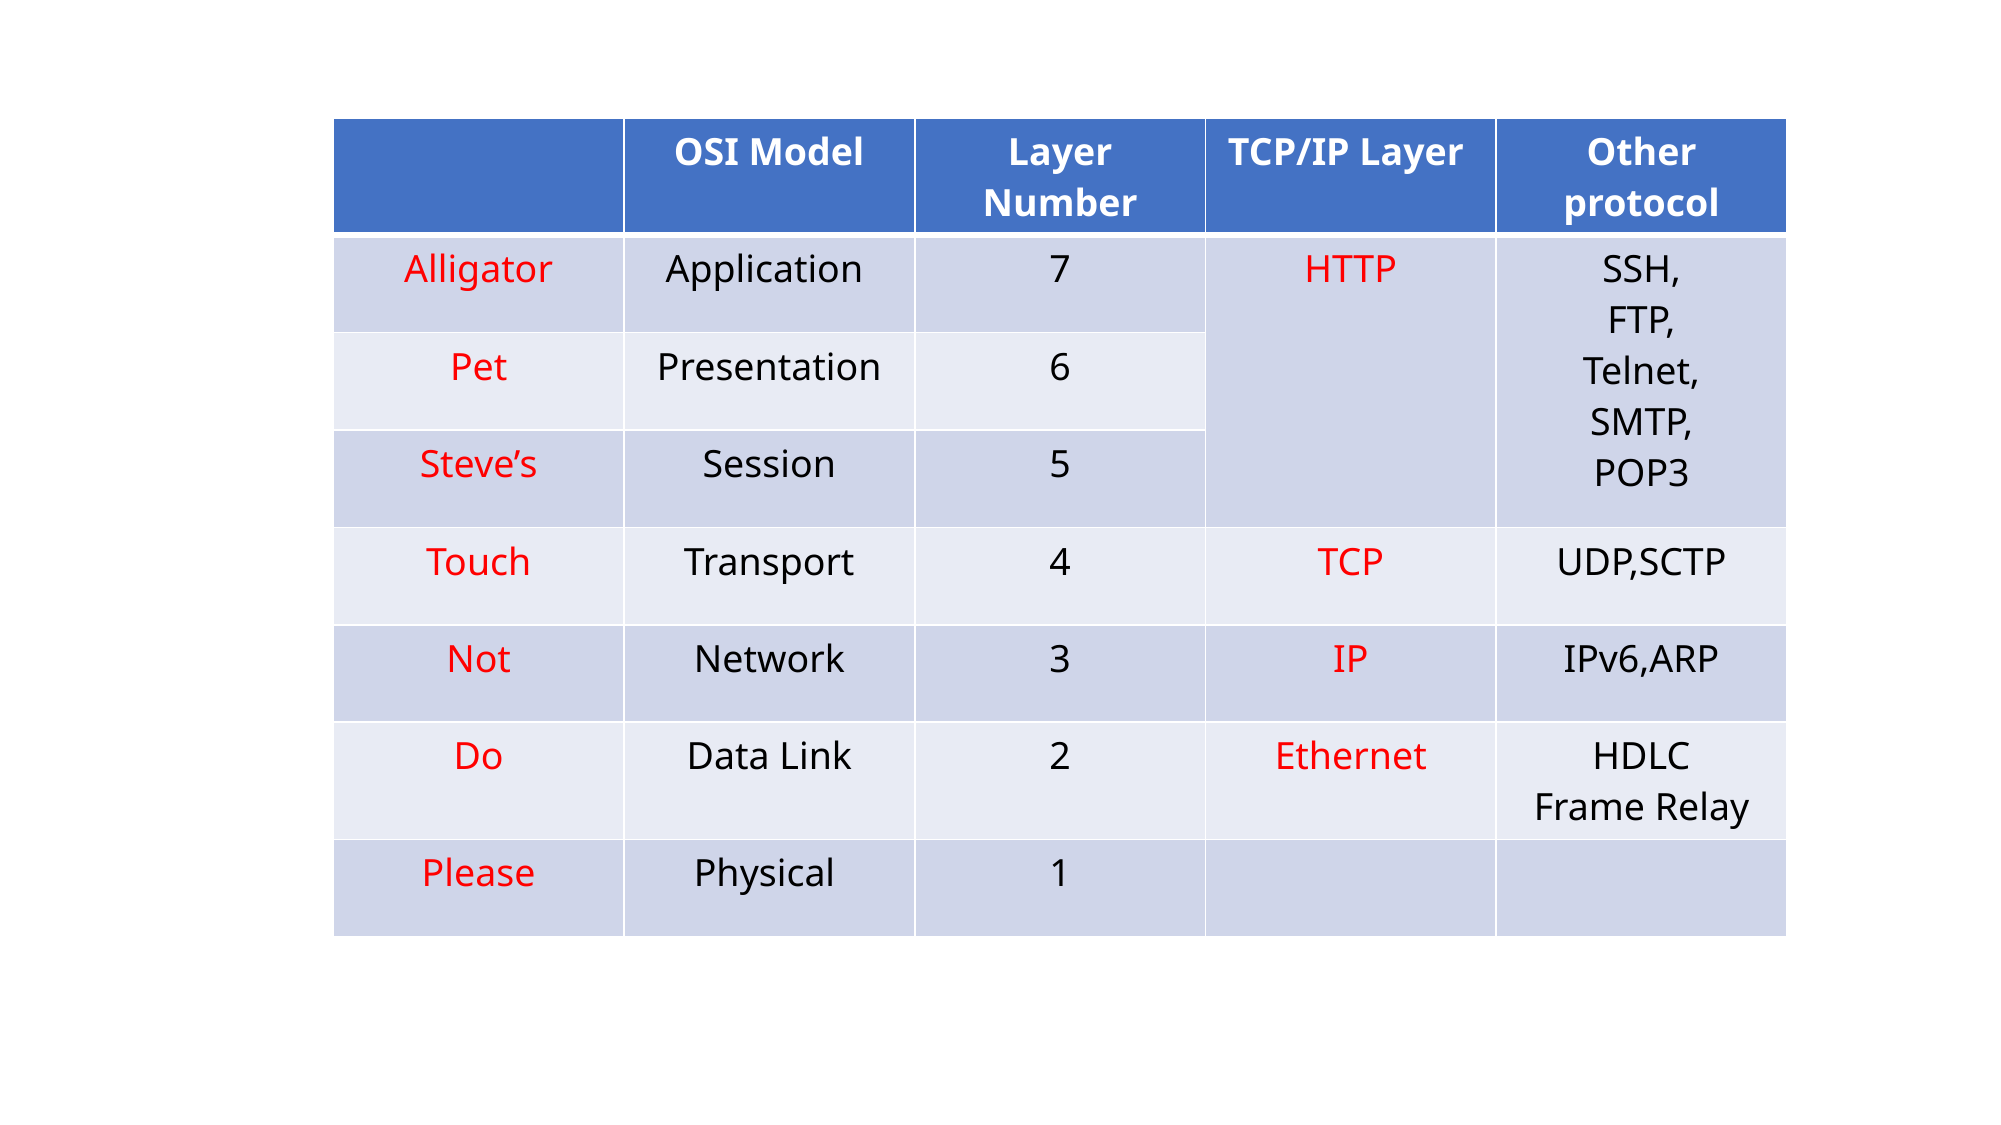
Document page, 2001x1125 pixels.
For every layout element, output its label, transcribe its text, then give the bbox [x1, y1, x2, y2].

table_cell 7 [916, 238, 1205, 332]
table_cell Steve’s [334, 431, 623, 527]
table_cell [1497, 840, 1786, 936]
table_cell 3 [916, 626, 1205, 721]
table_header [334, 119, 623, 232]
table_cell Ethernet [1206, 723, 1495, 839]
table_cell 5 [916, 431, 1205, 527]
table_cell Session [625, 431, 914, 527]
table_cell Pet [334, 333, 623, 429]
table_cell Please [334, 840, 623, 936]
table_cell IP [1206, 626, 1495, 721]
table_cell HDLC Frame Relay [1497, 723, 1786, 839]
table_cell 6 [916, 333, 1205, 429]
table_cell Network [625, 626, 914, 721]
table_cell SSH, FTP, Telnet, SMTP, POP3 [1497, 238, 1786, 527]
table_cell 1 [916, 840, 1205, 936]
table_cell Physical [625, 840, 914, 936]
table_cell Touch [334, 528, 623, 624]
table_cell Do [334, 723, 623, 839]
table_header Layer Number [916, 119, 1205, 232]
table_cell Transport [625, 528, 914, 624]
table_header Other protocol [1497, 119, 1786, 232]
table_header TCP/IP Layer [1206, 119, 1495, 232]
table_cell HTTP [1206, 238, 1495, 527]
table_cell Presentation [625, 333, 914, 429]
table_cell IPv6,ARP [1497, 626, 1786, 721]
table_cell TCP [1206, 528, 1495, 624]
table_cell Application [625, 238, 914, 332]
table_cell UDP,SCTP [1497, 528, 1786, 624]
table_cell Alligator [334, 238, 623, 332]
table_cell Data Link [625, 723, 914, 839]
table_cell 4 [916, 528, 1205, 624]
table_cell [1206, 840, 1495, 936]
table_cell 2 [916, 723, 1205, 839]
table_header OSI Model [625, 119, 914, 232]
table_cell Not [334, 626, 623, 721]
